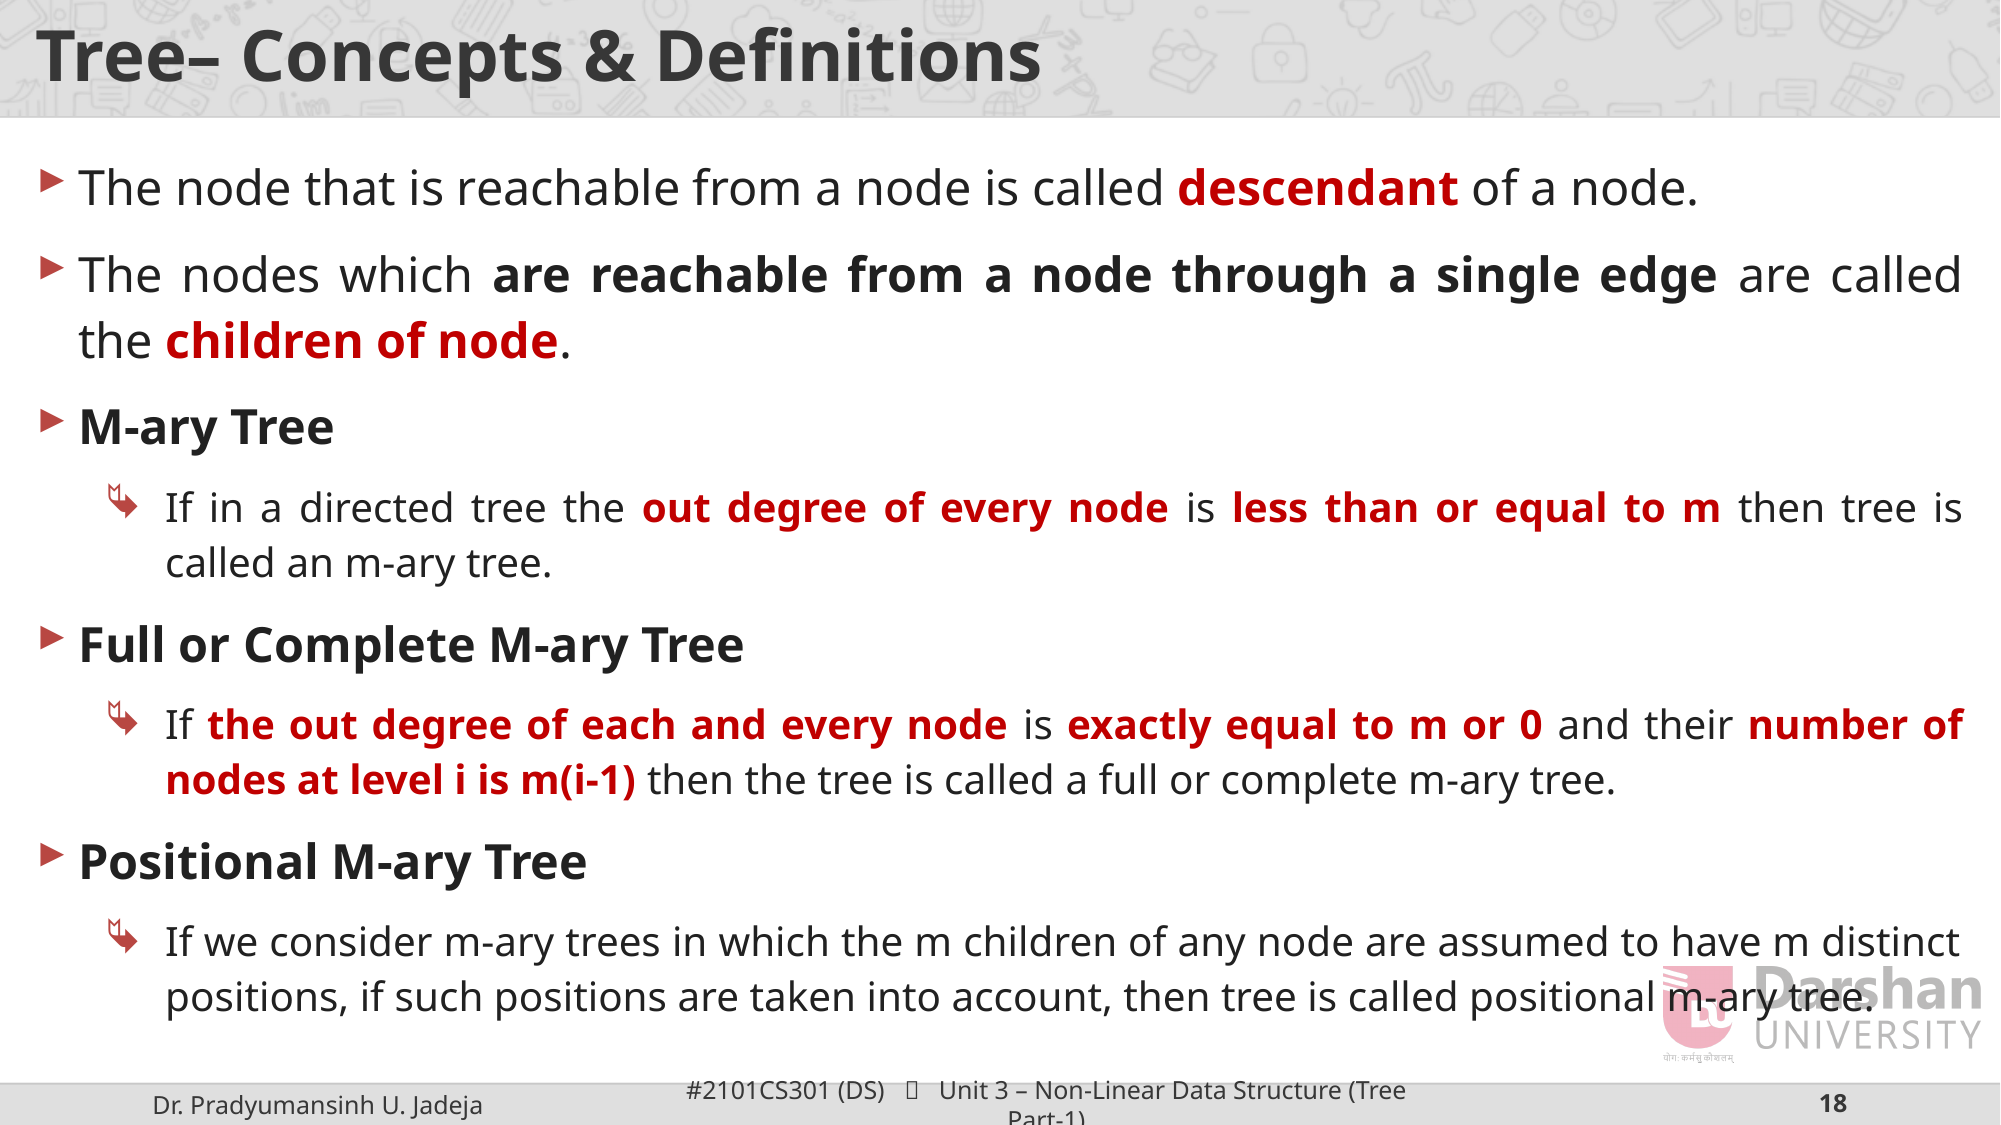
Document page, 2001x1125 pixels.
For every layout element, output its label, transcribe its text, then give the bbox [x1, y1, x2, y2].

title Tree– Concepts & Definitions [0, 0, 2000, 117]
list The node that is reachable from a node is called descendant of a node. The nodes which are reachable from a node through a single edge are called the children of node. M-ary Tree If in a directed tree the out degree of every node is less than or equal to m then tree is called an m-ary tree. Full or Complete M-ary Tree If the out degree of each and every node is exactly equal to m or 0 and their number of nodes at level i is m(i-1) then the tree is called a full or complete m-ary tree. Positional M-ary Tree If we consider m-ary trees in which the m children of any node are assumed to have m distinct positions, if such positions are taken into account, then tree is called positional m-ary tree. [21, 141, 1979, 1059]
